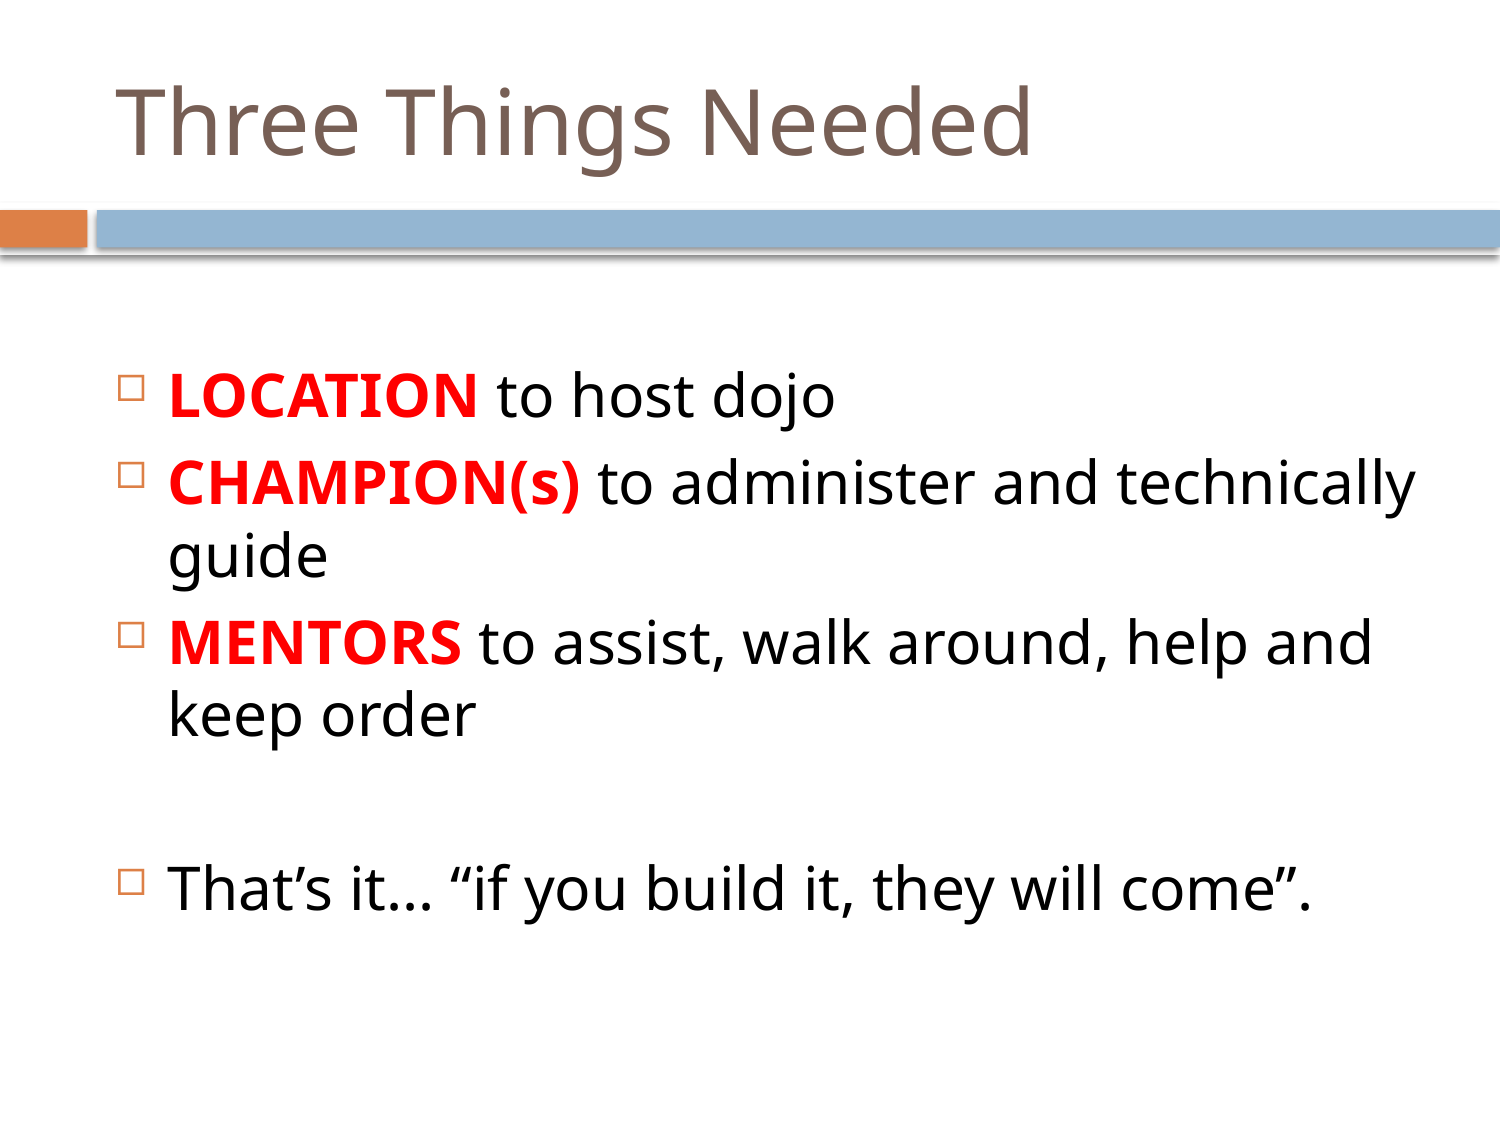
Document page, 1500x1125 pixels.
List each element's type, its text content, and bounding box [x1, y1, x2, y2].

title Three Things Needed [100, 37, 1438, 200]
list LOCATION to host dojo CHAMPION(s) to administer and technically guide MENTORS to assist, walk around, help and keep order That’s it... “if you build it, they will come”. [100, 262, 1438, 1000]
